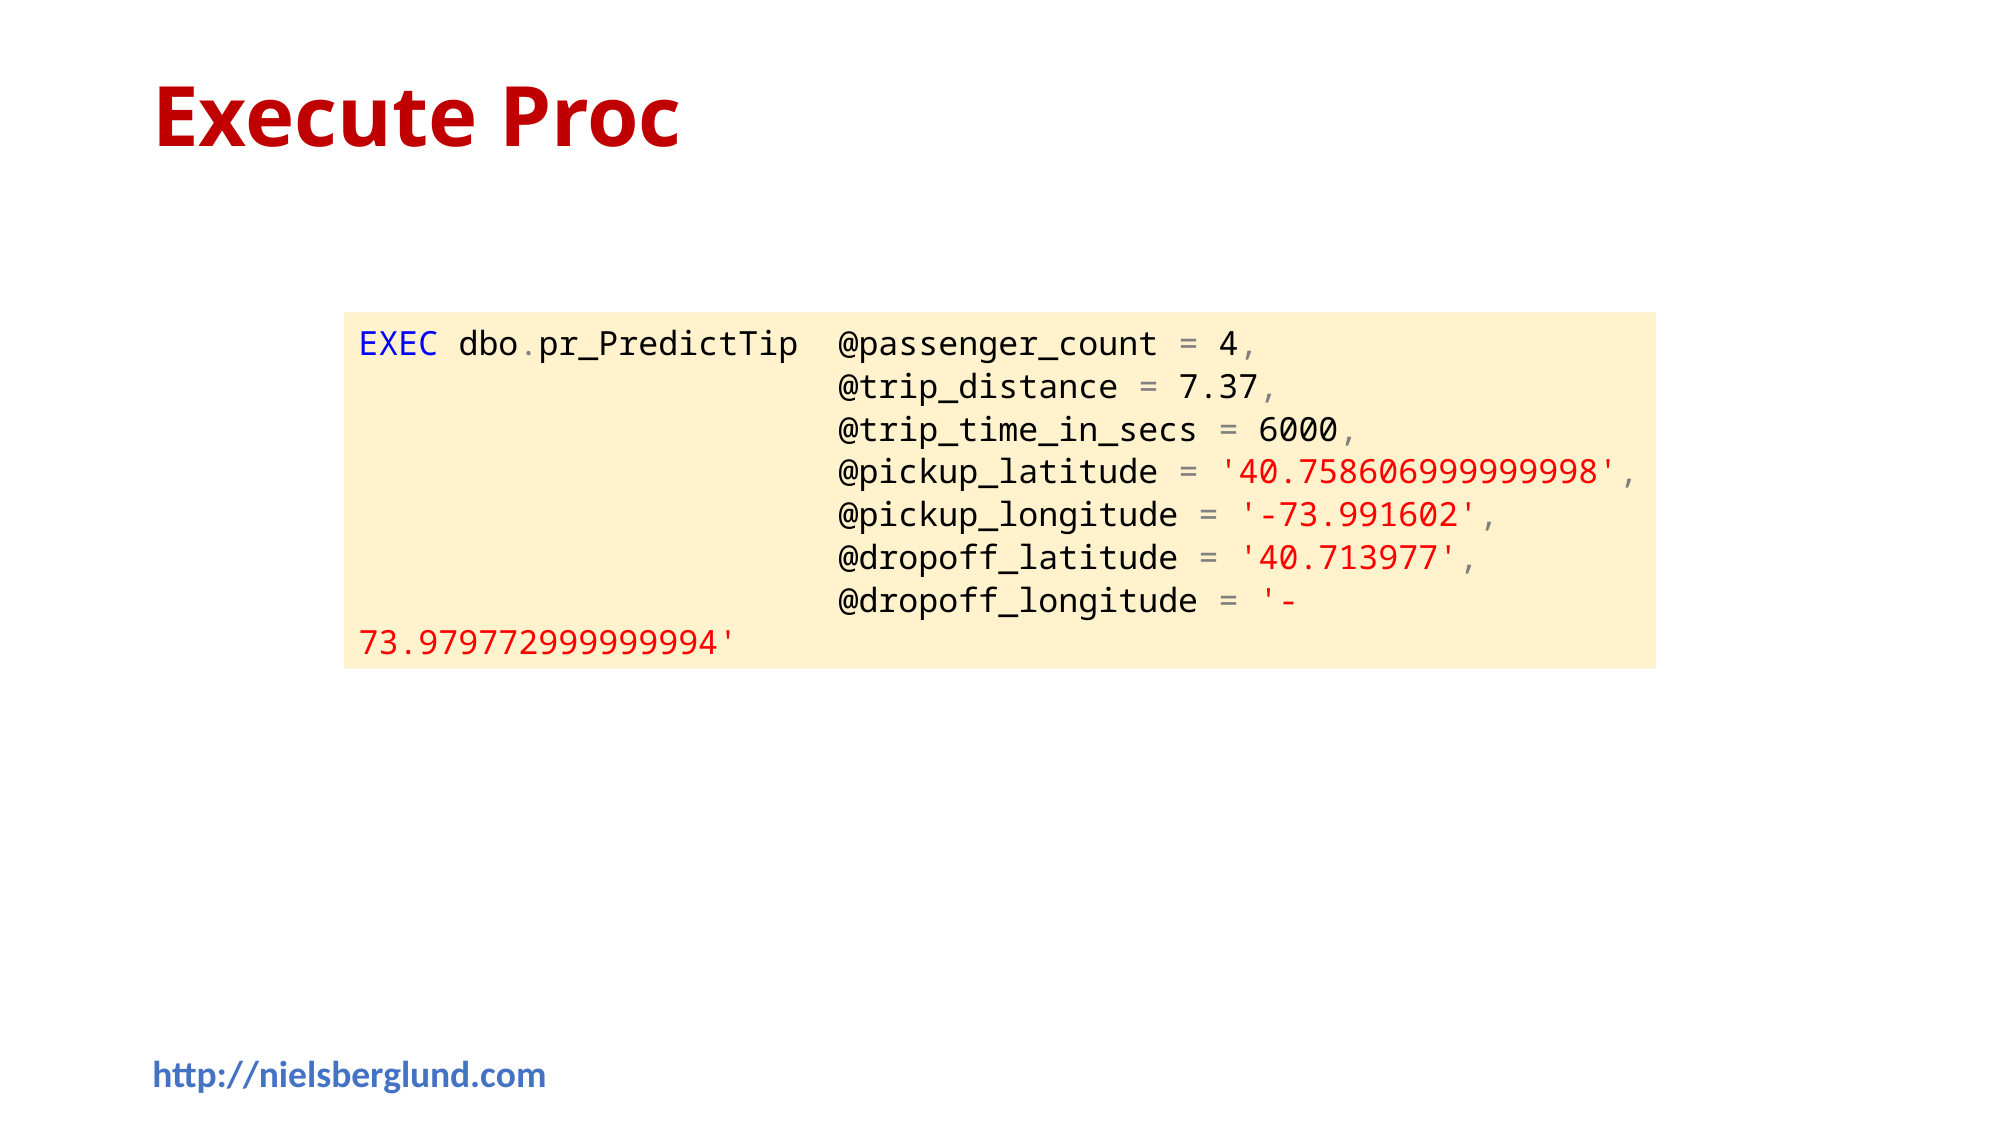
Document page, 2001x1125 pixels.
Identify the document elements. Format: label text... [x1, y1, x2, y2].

text_box EXEC dbo.pr_PredictTip @passenger_count = 4, @trip_distance = 7.37, @trip_time_in_secs = 6000, @pickup_latitude = '40.758606999999998', @pickup_longitude = '-73.991602', @dropoff_latitude = '40.713977', @dropoff_longitude = '-73.979772999999994' [343, 312, 1657, 669]
footer http://nielsberglund.com [137, 1042, 563, 1103]
title Execute Proc [137, 59, 1863, 180]
